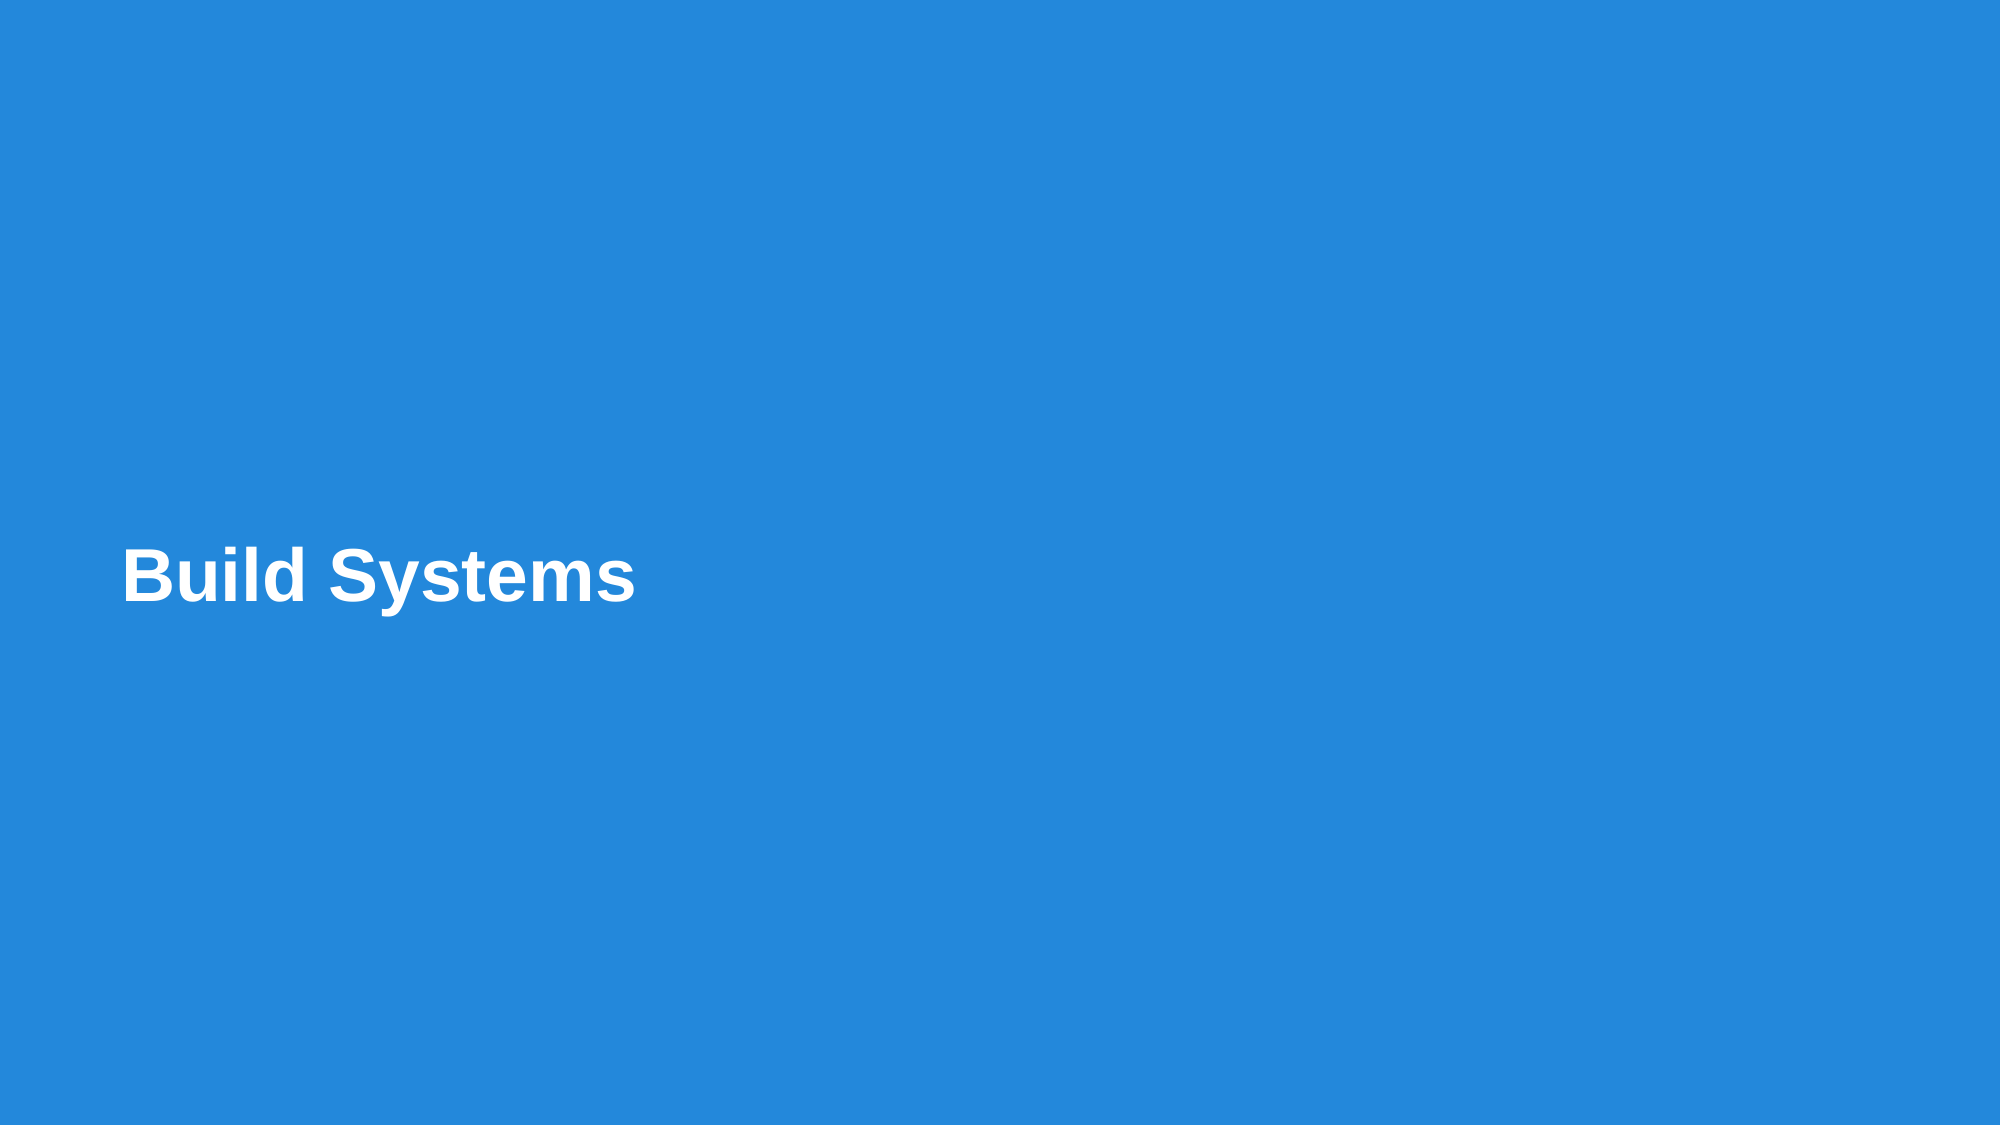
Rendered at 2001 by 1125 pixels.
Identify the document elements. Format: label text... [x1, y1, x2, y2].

title Build Systems [118, 523, 813, 714]
